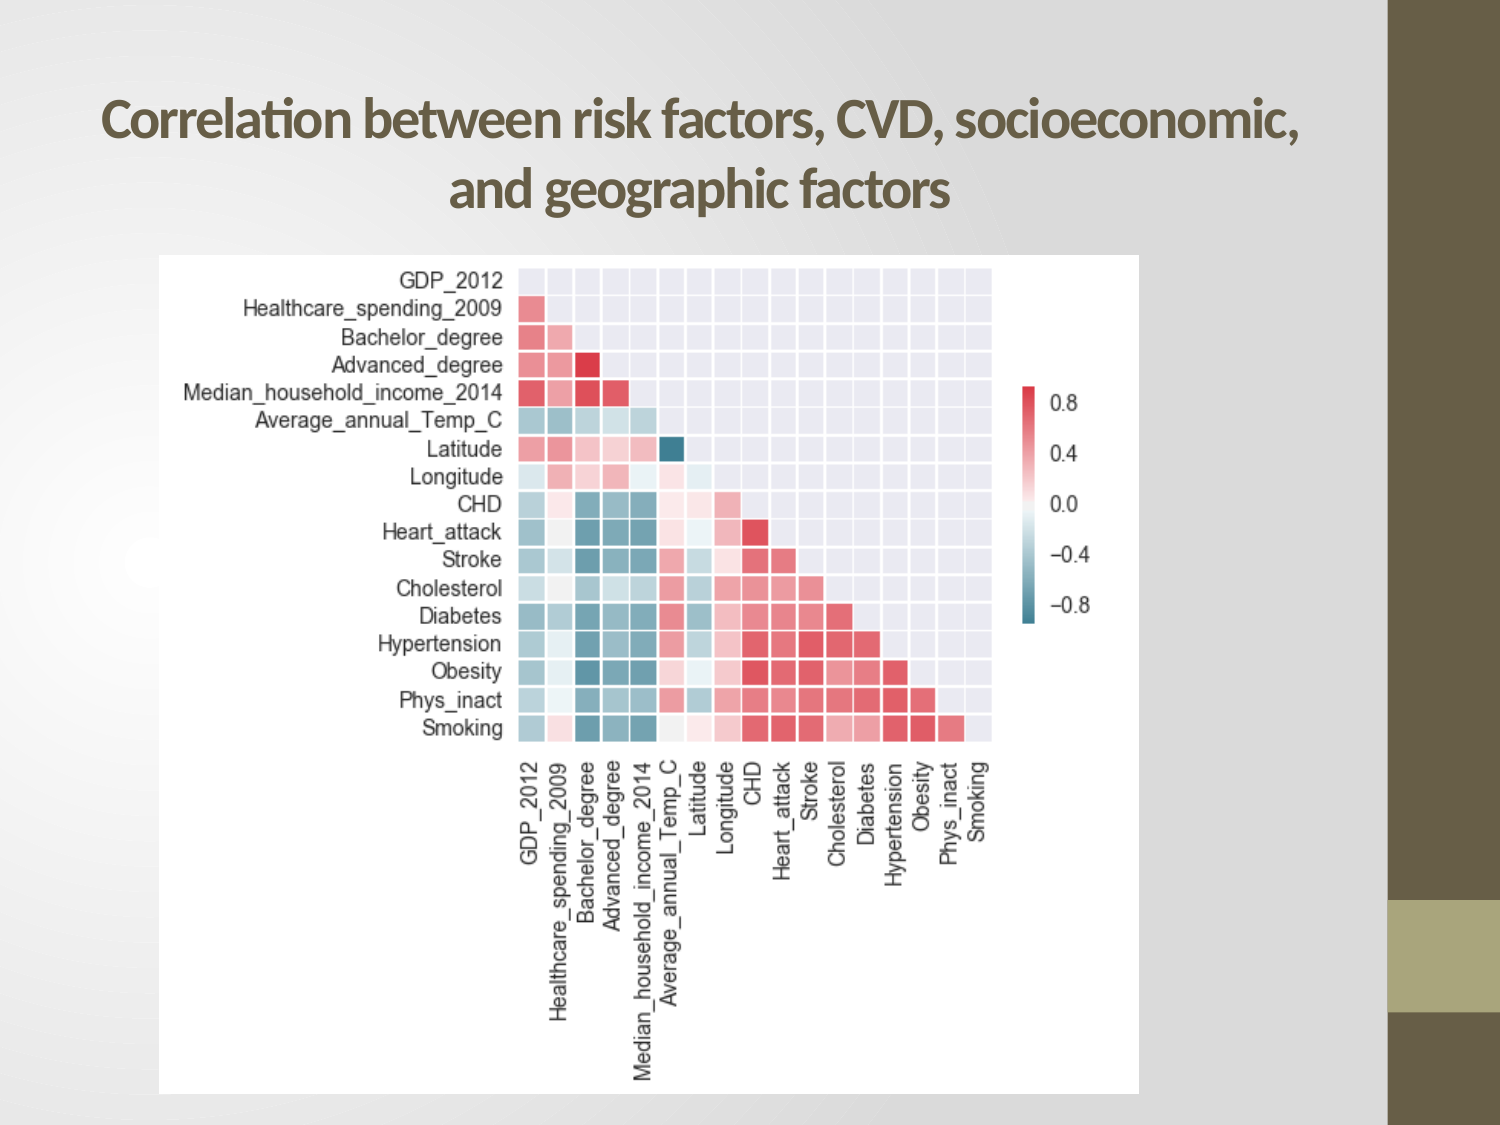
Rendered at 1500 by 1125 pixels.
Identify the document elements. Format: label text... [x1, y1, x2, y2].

title Correlation between risk factors, CVD, socioeconomic, and geographic factors [75, 45, 1325, 256]
picture [158, 254, 1140, 1095]
